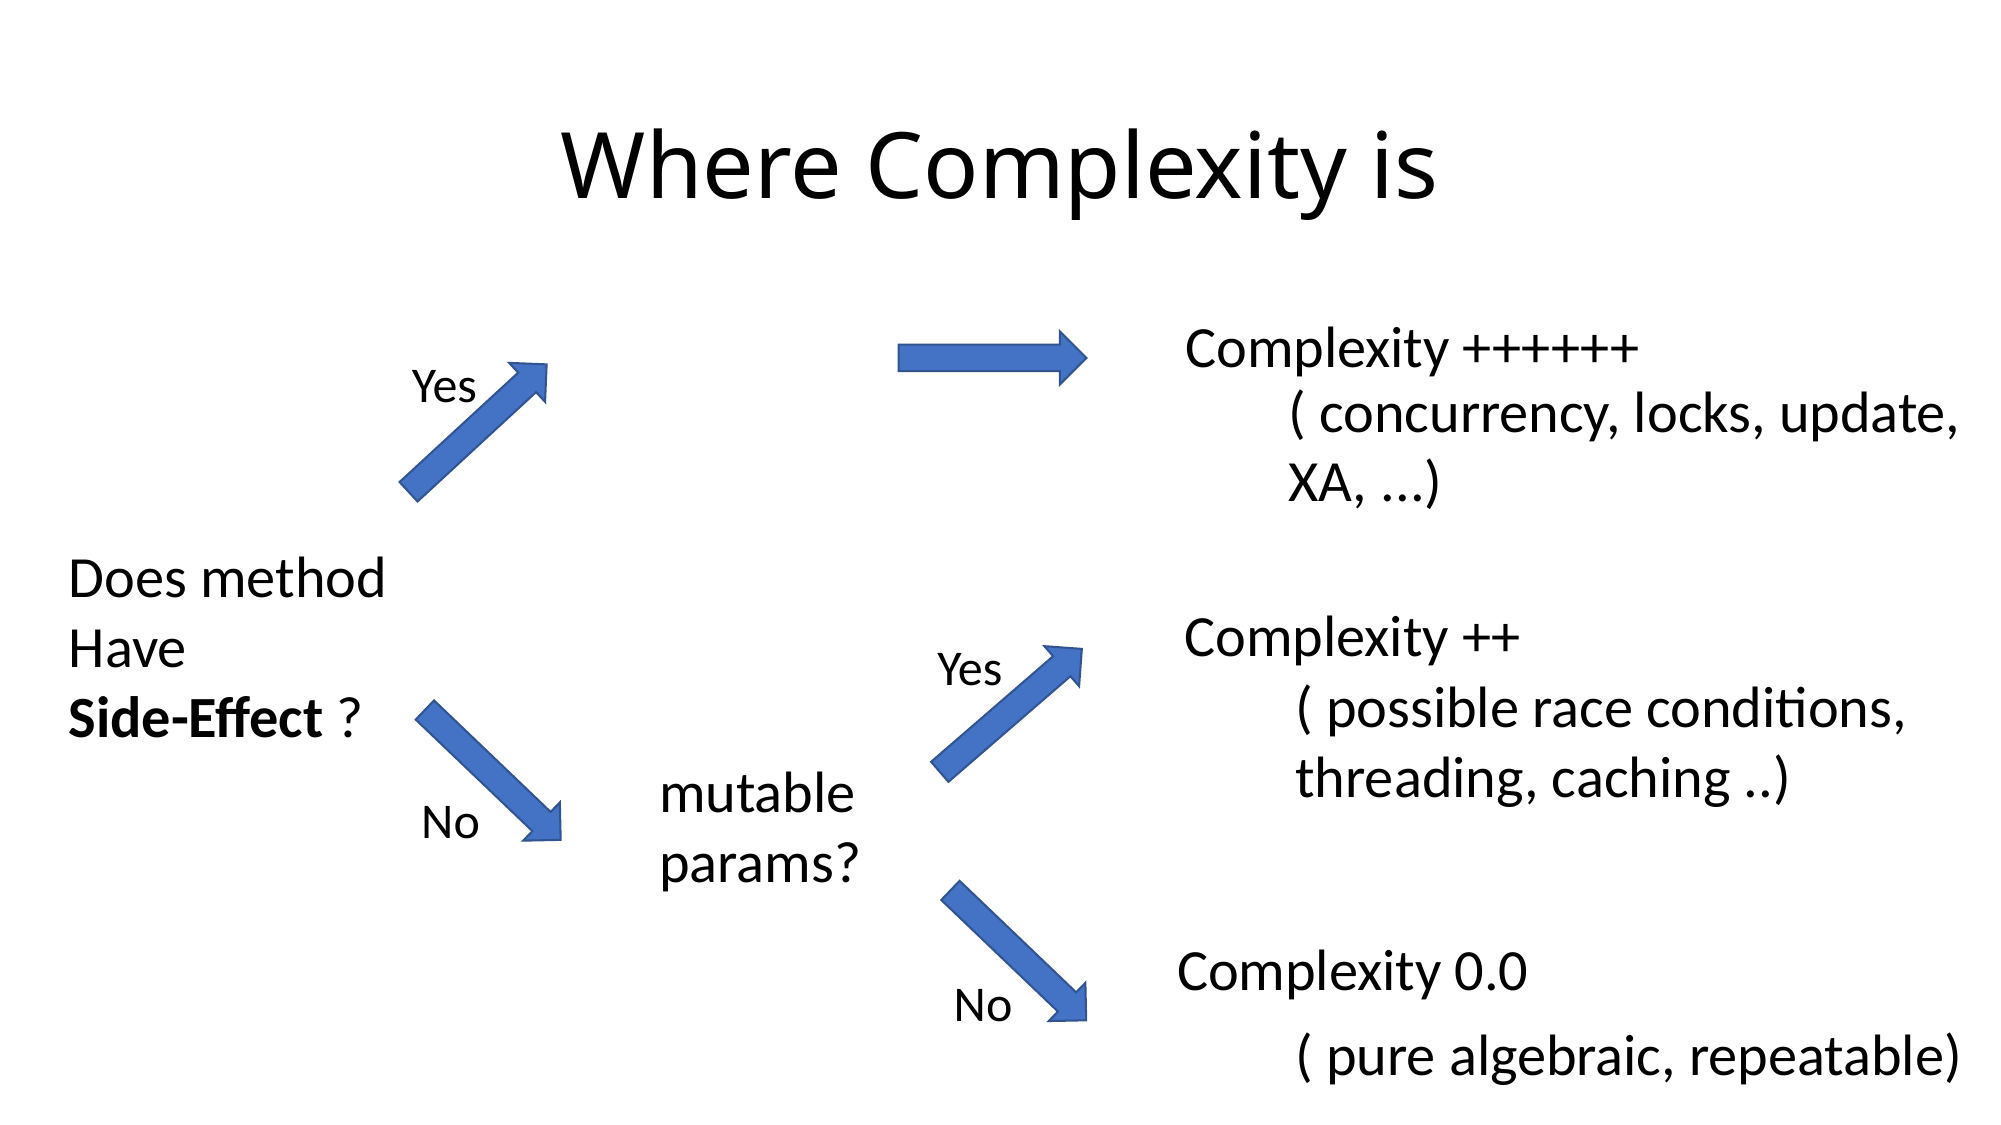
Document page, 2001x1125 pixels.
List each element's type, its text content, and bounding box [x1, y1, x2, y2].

text_box Yes [397, 344, 493, 420]
text_box ( concurrency, locks, update, XA, ...) [1273, 366, 1990, 521]
text_box [897, 328, 1088, 387]
text_box [414, 698, 562, 842]
title Where Complexity is [137, 59, 1863, 278]
text_box mutable params? [644, 746, 876, 902]
text_box Complexity ++++++ [1170, 301, 1655, 387]
text_box ( possible race conditions, threading, caching ..) [1280, 662, 1922, 817]
text_box Complexity ++ [1169, 590, 1536, 676]
text_box Does method Have Side-Effect ? [54, 531, 402, 757]
text_box [398, 361, 548, 503]
text_box [929, 644, 1083, 784]
text_box Complexity 0.0 [1162, 924, 1544, 1009]
text_box No [406, 780, 495, 856]
text_box [939, 879, 1088, 1023]
text_box No [939, 963, 1028, 1039]
text_box ( pure algebraic, repeatable) [1280, 1010, 1977, 1095]
text_box Yes [922, 627, 1018, 703]
